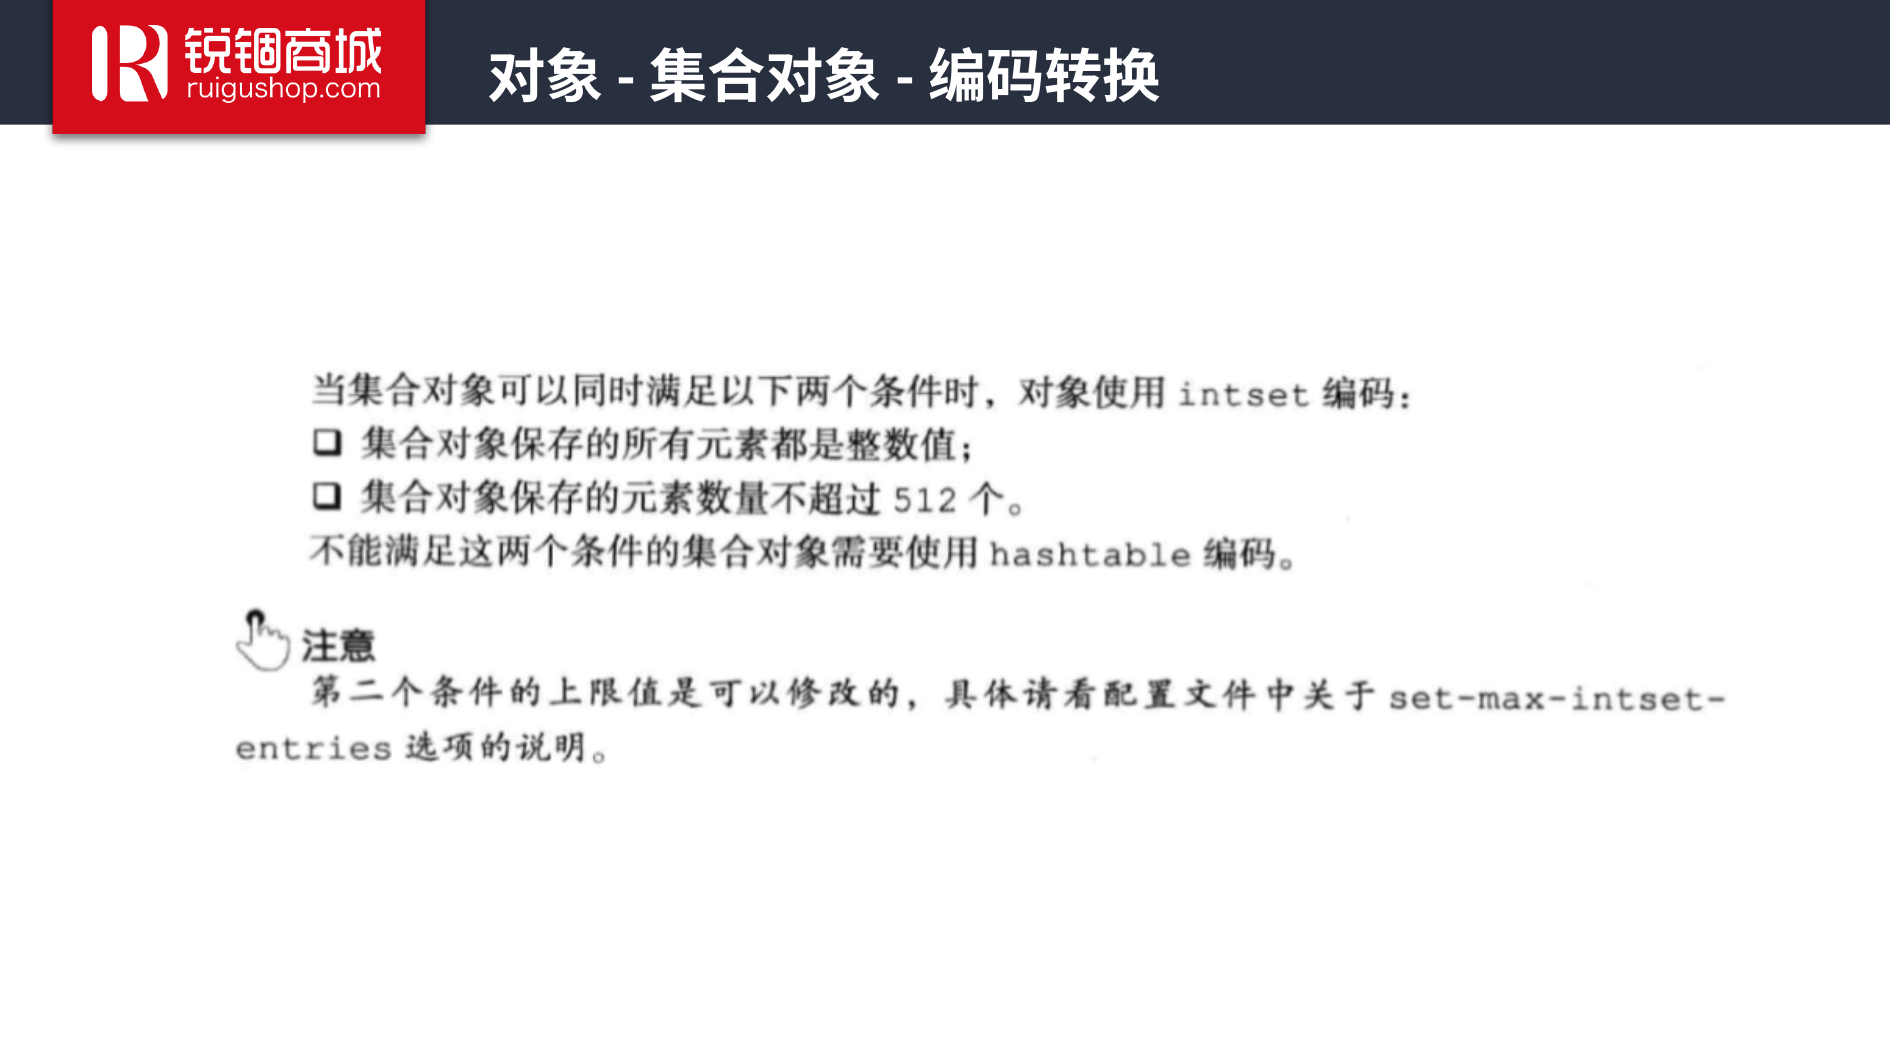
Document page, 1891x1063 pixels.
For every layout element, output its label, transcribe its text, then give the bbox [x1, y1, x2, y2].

text_box 对象-集合对象-编码转换 [472, 31, 1176, 117]
picture [216, 360, 1742, 790]
picture [20, 0, 458, 162]
